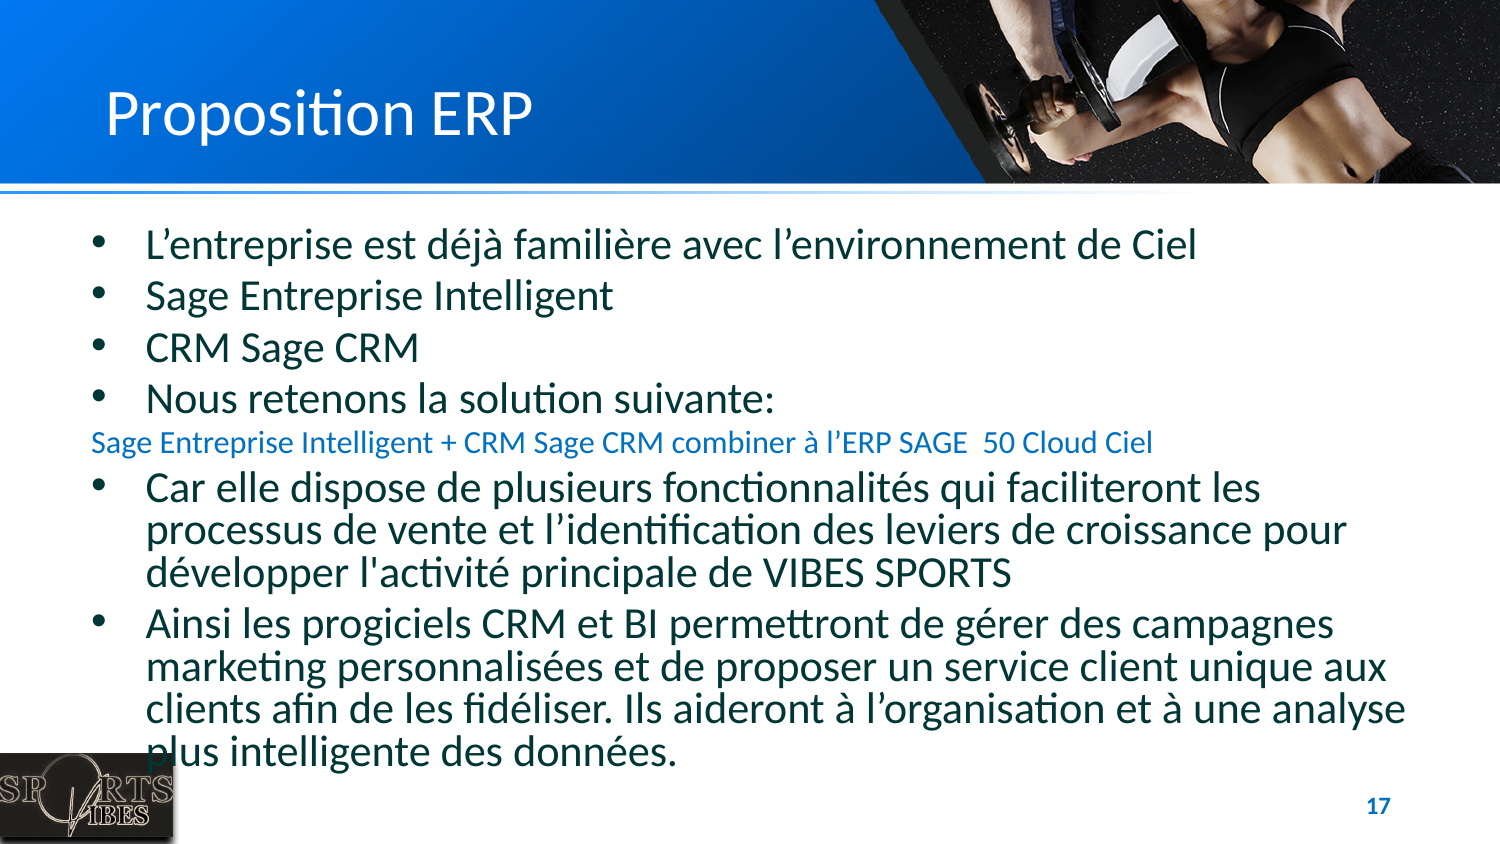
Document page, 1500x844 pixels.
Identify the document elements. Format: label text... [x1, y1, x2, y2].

slide_number 17 [1056, 782, 1407, 827]
title Proposition ERP [90, 48, 1414, 169]
picture [0, 0, 1500, 844]
list L’entreprise est déjà familière avec l’environnement de Ciel Sage Entreprise Intelligent CRM Sage CRM Nous retenons la solution suivante: Sage Entreprise Intelligent + CRM Sage CRM combiner à l’ERP SAGE 50 Cloud Ciel Car elle dispose de plusieurs fonctionnalités qui faciliteront les processus de vente et l’identification des leviers de croissance pour développer l'activité principale de VIBES SPORTS Ainsi les progiciels CRM et BI permettront de gérer des campagnes marketing personnalisées et de proposer un service client unique aux clients afin de les fidéliser. Ils aideront à l’organisation et à une analyse plus intelligente des données. [76, 217, 1429, 784]
